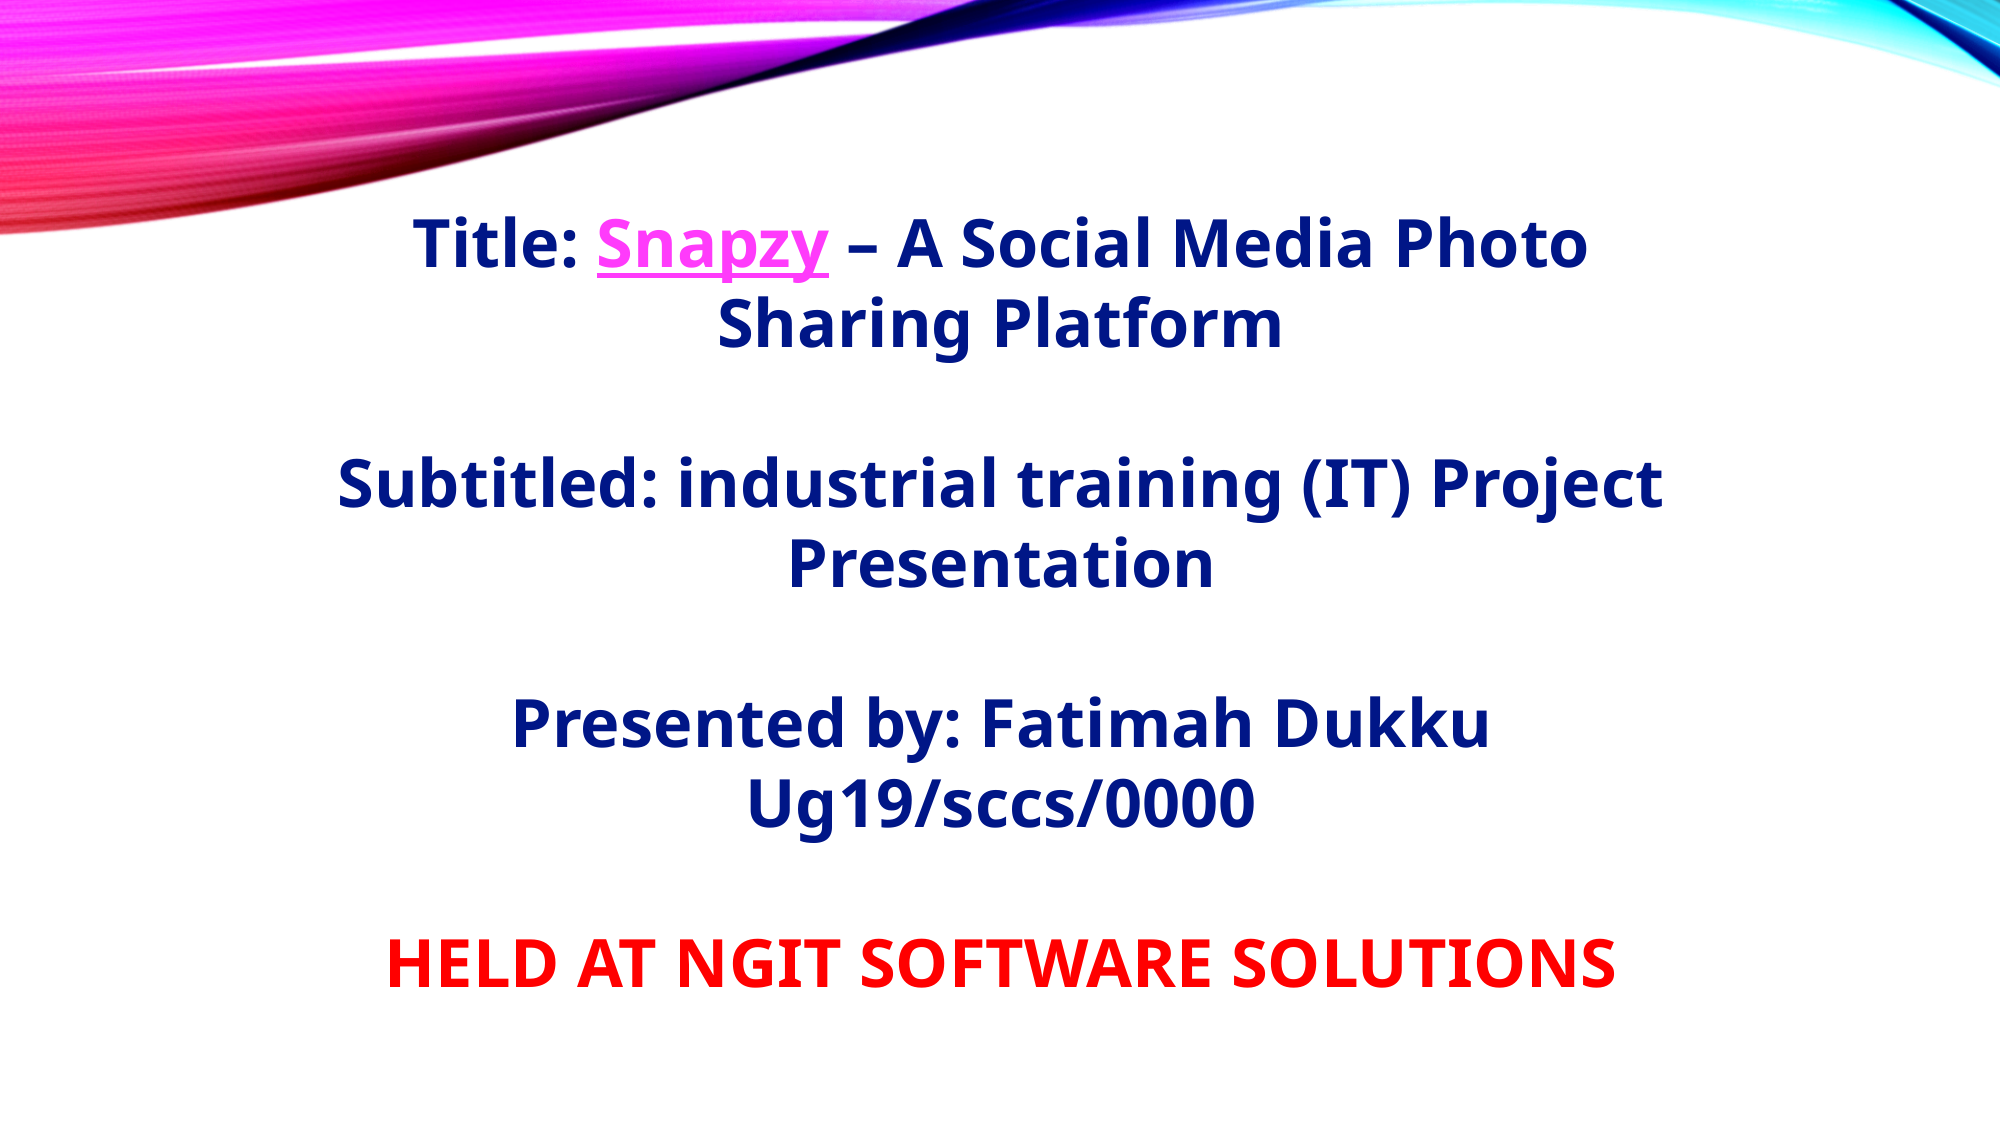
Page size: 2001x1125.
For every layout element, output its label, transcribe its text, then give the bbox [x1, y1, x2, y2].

picture [0, 0, 2000, 237]
picture [1890, 0, 2000, 75]
picture [1910, 0, 2000, 45]
text_box Title: Snapzy – A Social Media Photo Sharing Platform Subtitled: industrial training (IT) Project Presentation Presented by: Fatimah Dukku Ug19/sccs/0000 HELD AT NGIT SOFTWARE SOLUTIONS [297, 193, 1706, 1089]
